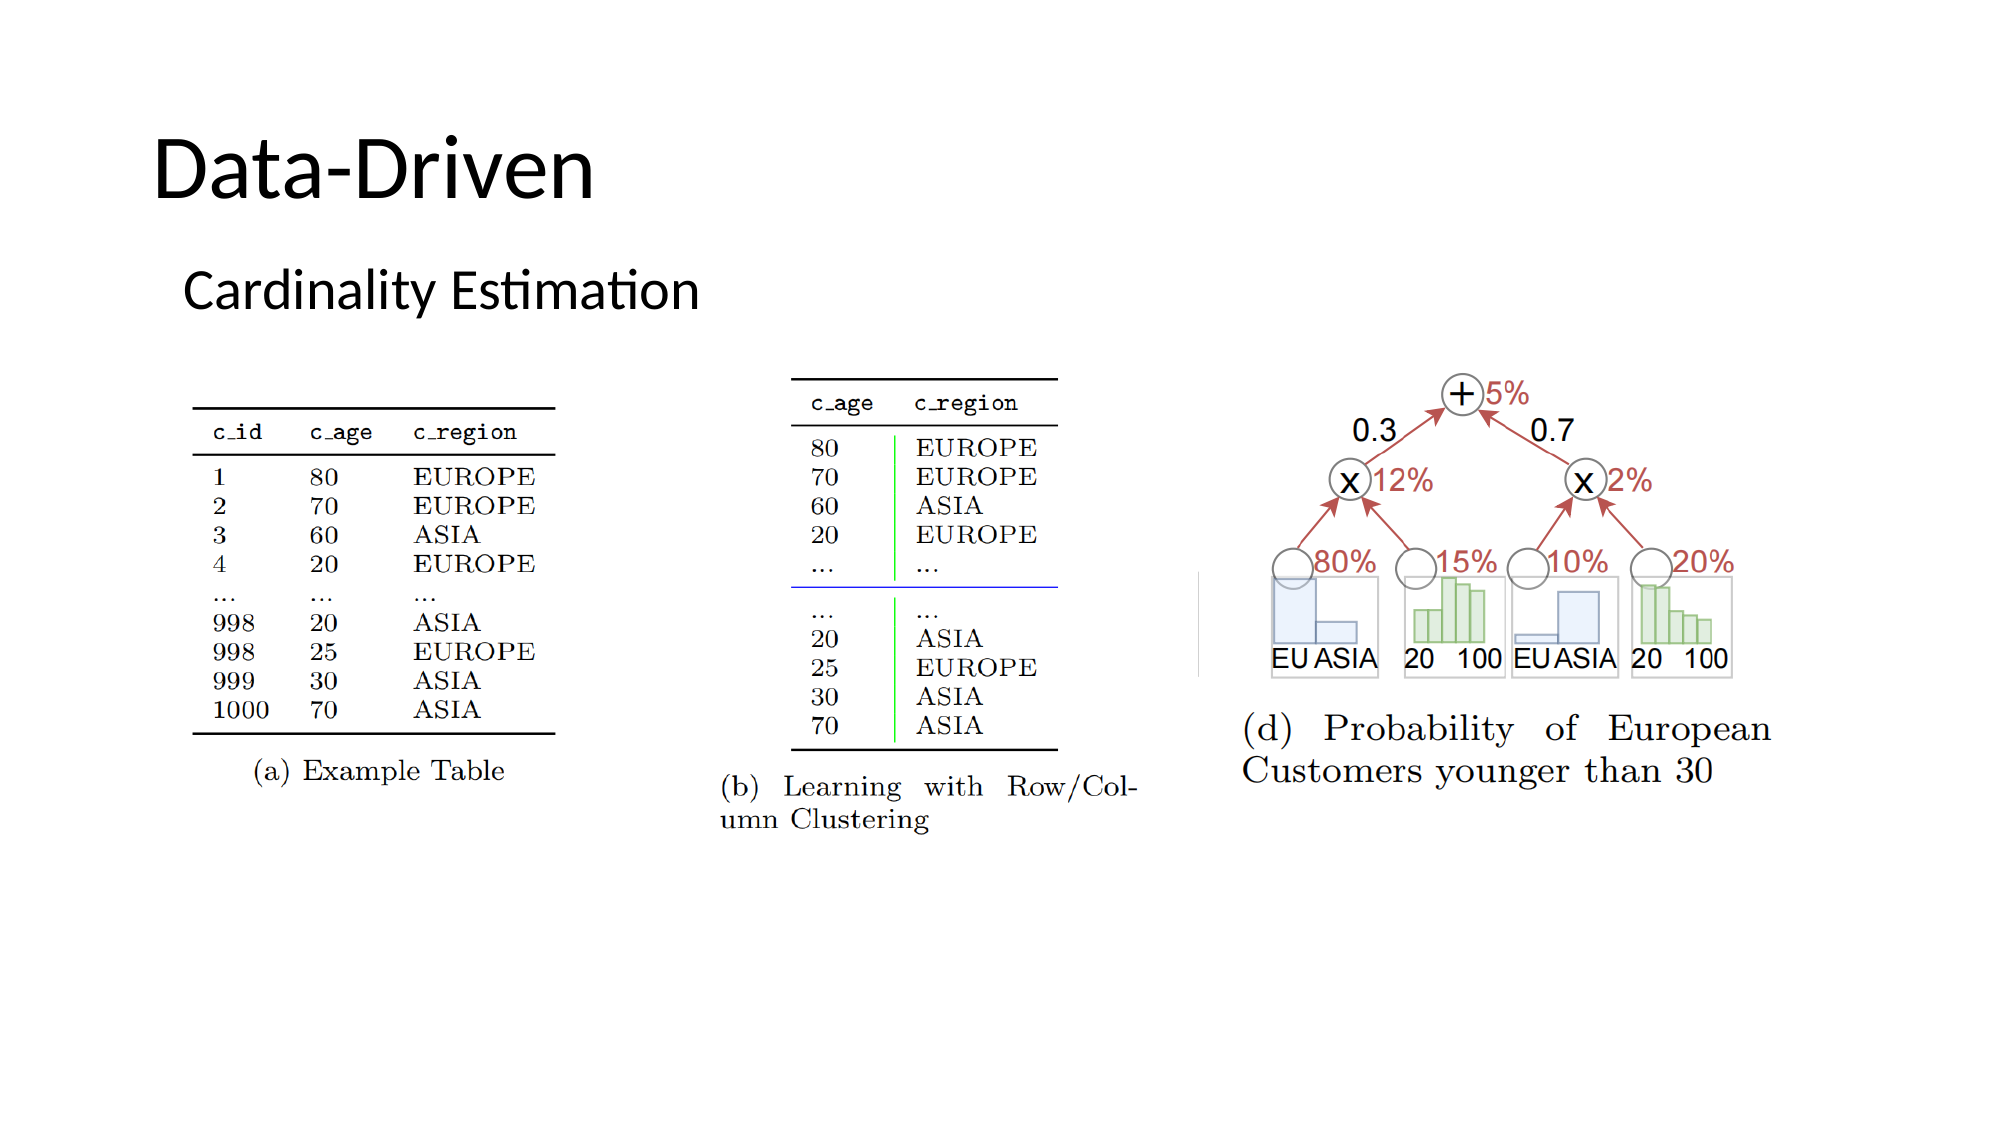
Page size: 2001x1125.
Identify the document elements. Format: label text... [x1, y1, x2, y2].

picture [1198, 336, 1815, 804]
picture [160, 336, 591, 799]
picture [693, 336, 1178, 854]
text_box Cardinality Estimation [169, 244, 1286, 374]
title Data-Driven [137, 59, 1863, 278]
